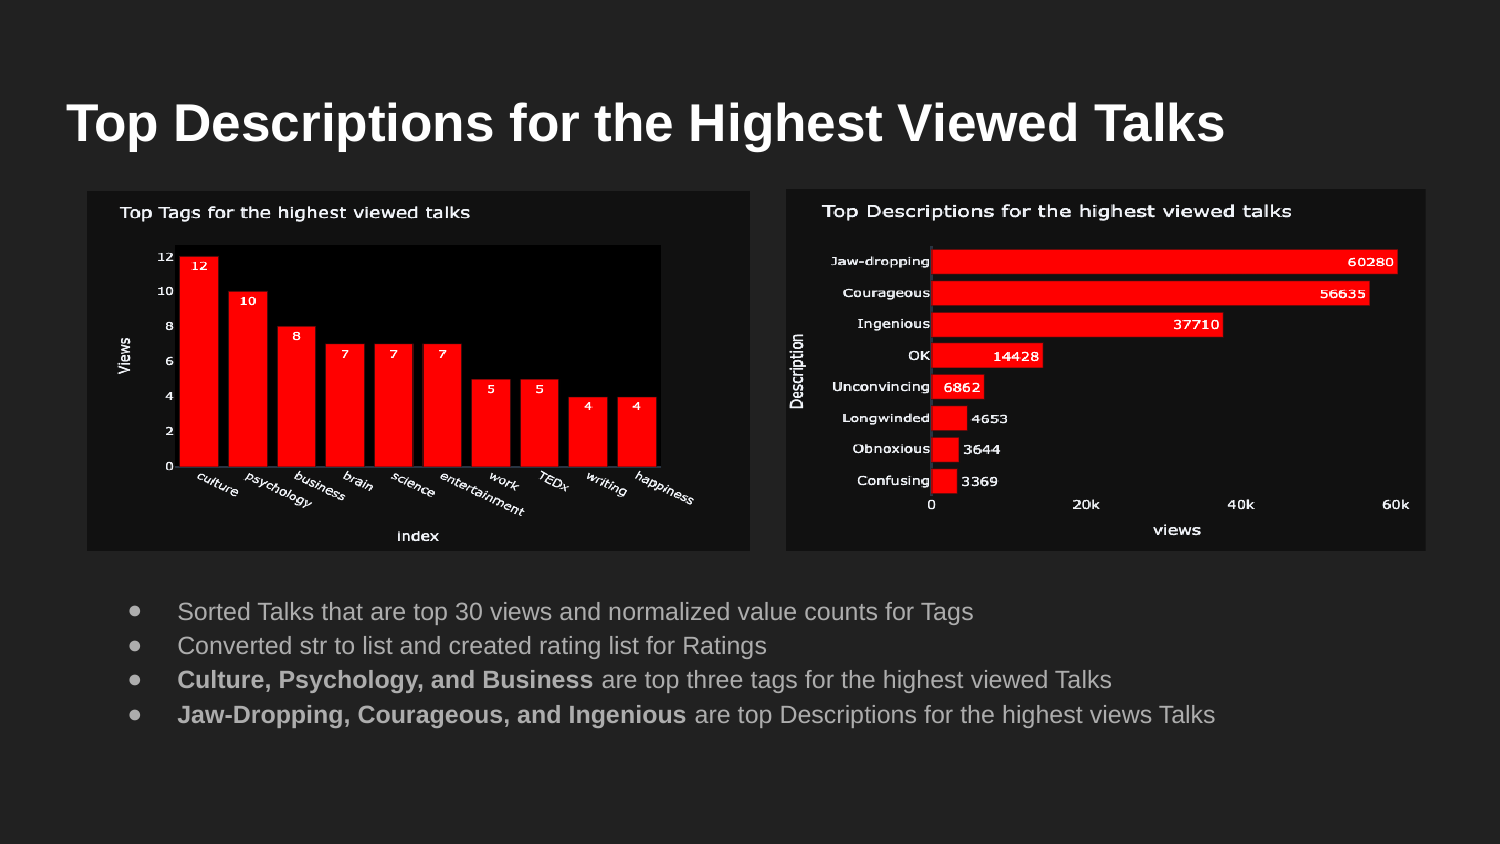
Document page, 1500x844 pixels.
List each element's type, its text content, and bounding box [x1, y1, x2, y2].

title Top Descriptions for the Highest Viewed Talks [51, 72, 1449, 167]
list Sorted Talks that are top 30 views and normalized value counts for Tags Converted str to list and created rating list for Ratings Culture, Psychology, and Business are top three tags for the highest viewed Talks Jaw-Dropping, Courageous, and Ingenious are top Descriptions for the highest views Talks [87, 575, 1485, 809]
picture [785, 188, 1426, 551]
picture [86, 191, 751, 551]
